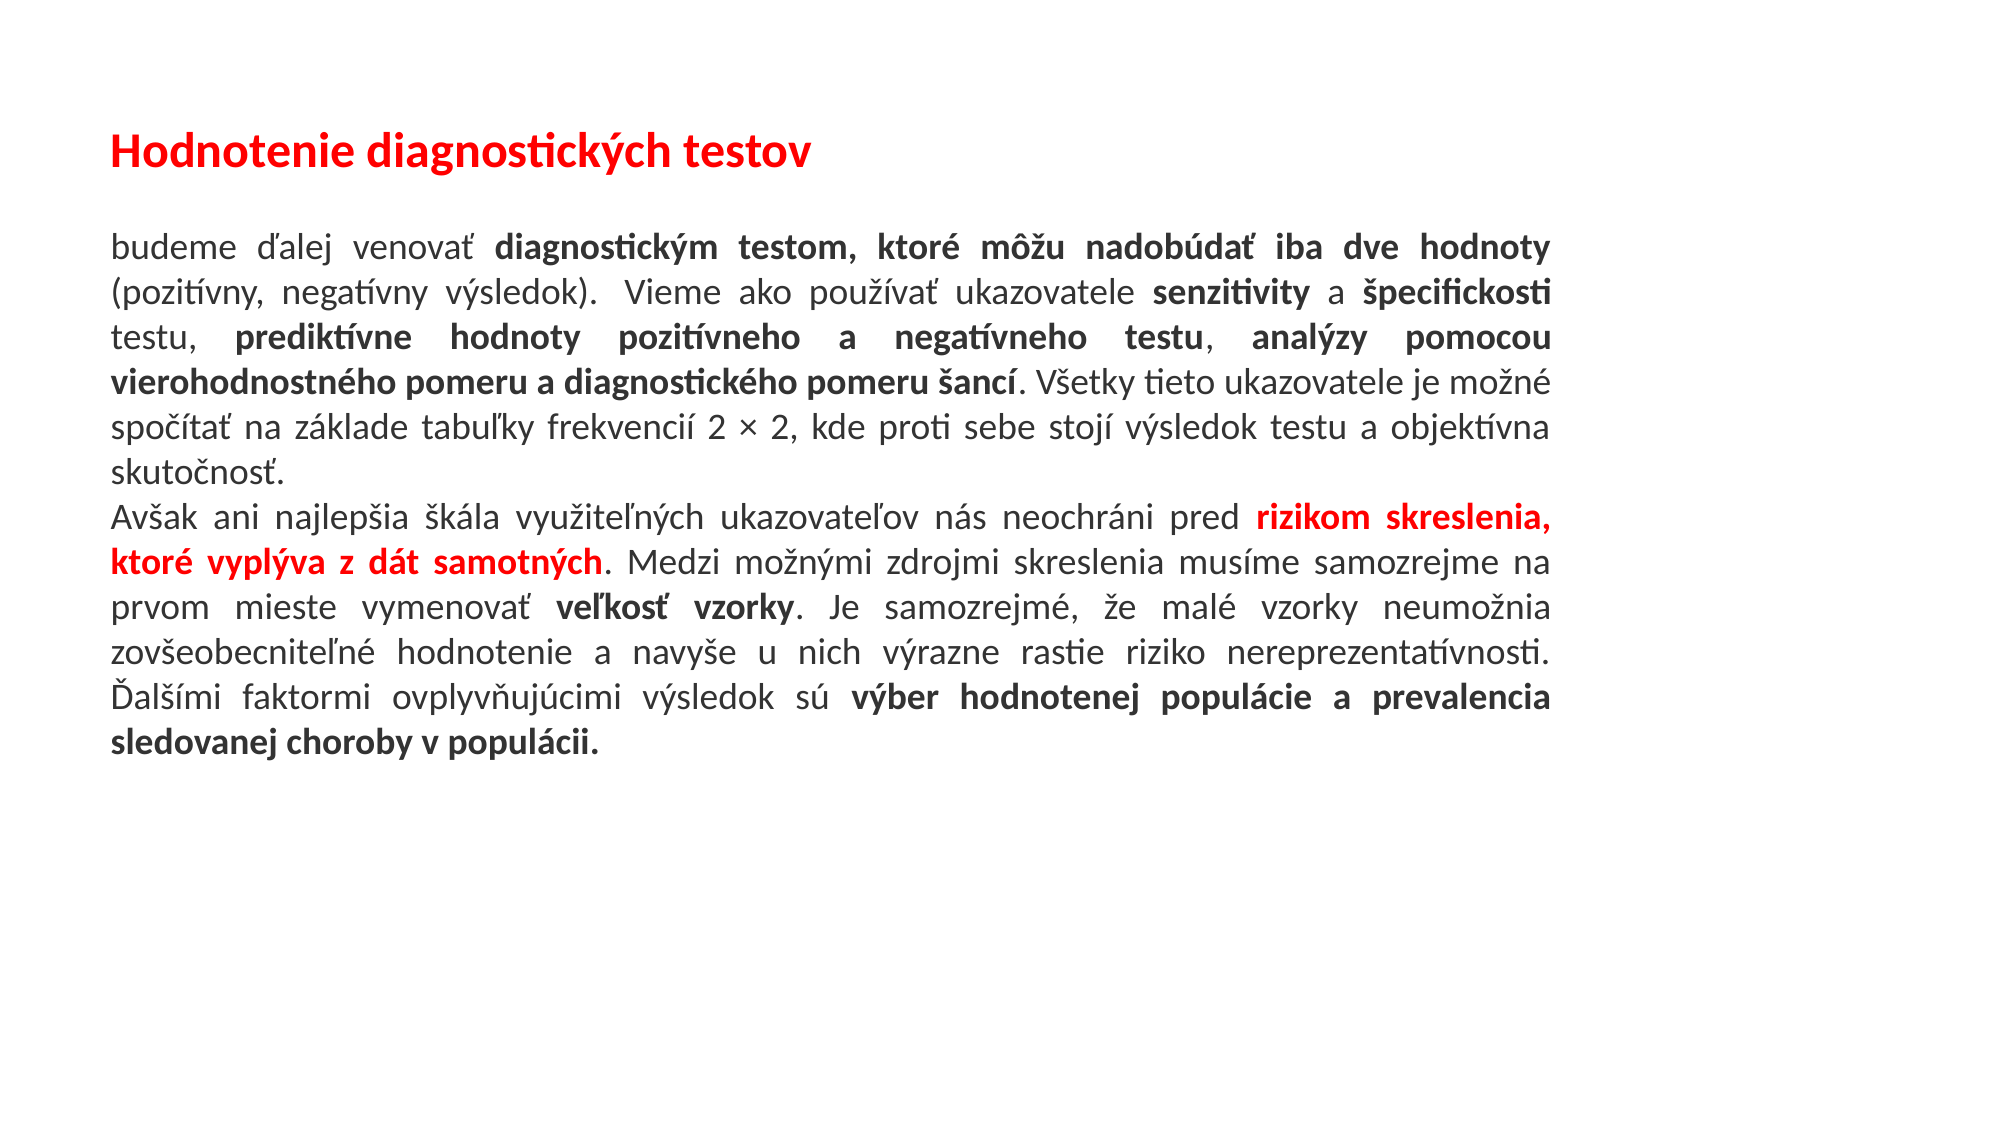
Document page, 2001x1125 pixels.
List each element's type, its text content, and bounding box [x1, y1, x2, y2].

text_box Hodnotenie diagnostických testov budeme ďalej venovať diagnostickým testom, ktoré môžu nadobúdať iba dve hodnoty (pozitívny, negatívny výsledok). Vieme ako používať ukazovatele senzitivity a špecifickosti testu, prediktívne hodnoty pozitívneho a negatívneho testu, analýzy pomocou vierohodnostného pomeru a diagnostického pomeru šancí. Všetky tieto ukazovatele je možné spočítať na základe tabuľky frekvencií 2 × 2, kde proti sebe stojí výsledok testu a objektívna skutočnosť. Avšak ani najlepšia škála využiteľných ukazovateľov nás neochráni pred rizikom skreslenia, ktoré vyplýva z dát samotných. Medzi možnými zdrojmi skreslenia musíme samozrejme na prvom mieste vymenovať veľkosť vzorky. Je samozrejmé, že malé vzorky neumožnia zovšeobecniteľné hodnotenie a navyše u nich výrazne rastie riziko nereprezentatívnosti. Ďalšími faktormi ovplyvňujúcimi výsledok sú výber hodnotenej populácie a prevalencia sledovanej choroby v populácii. [95, 109, 1567, 770]
